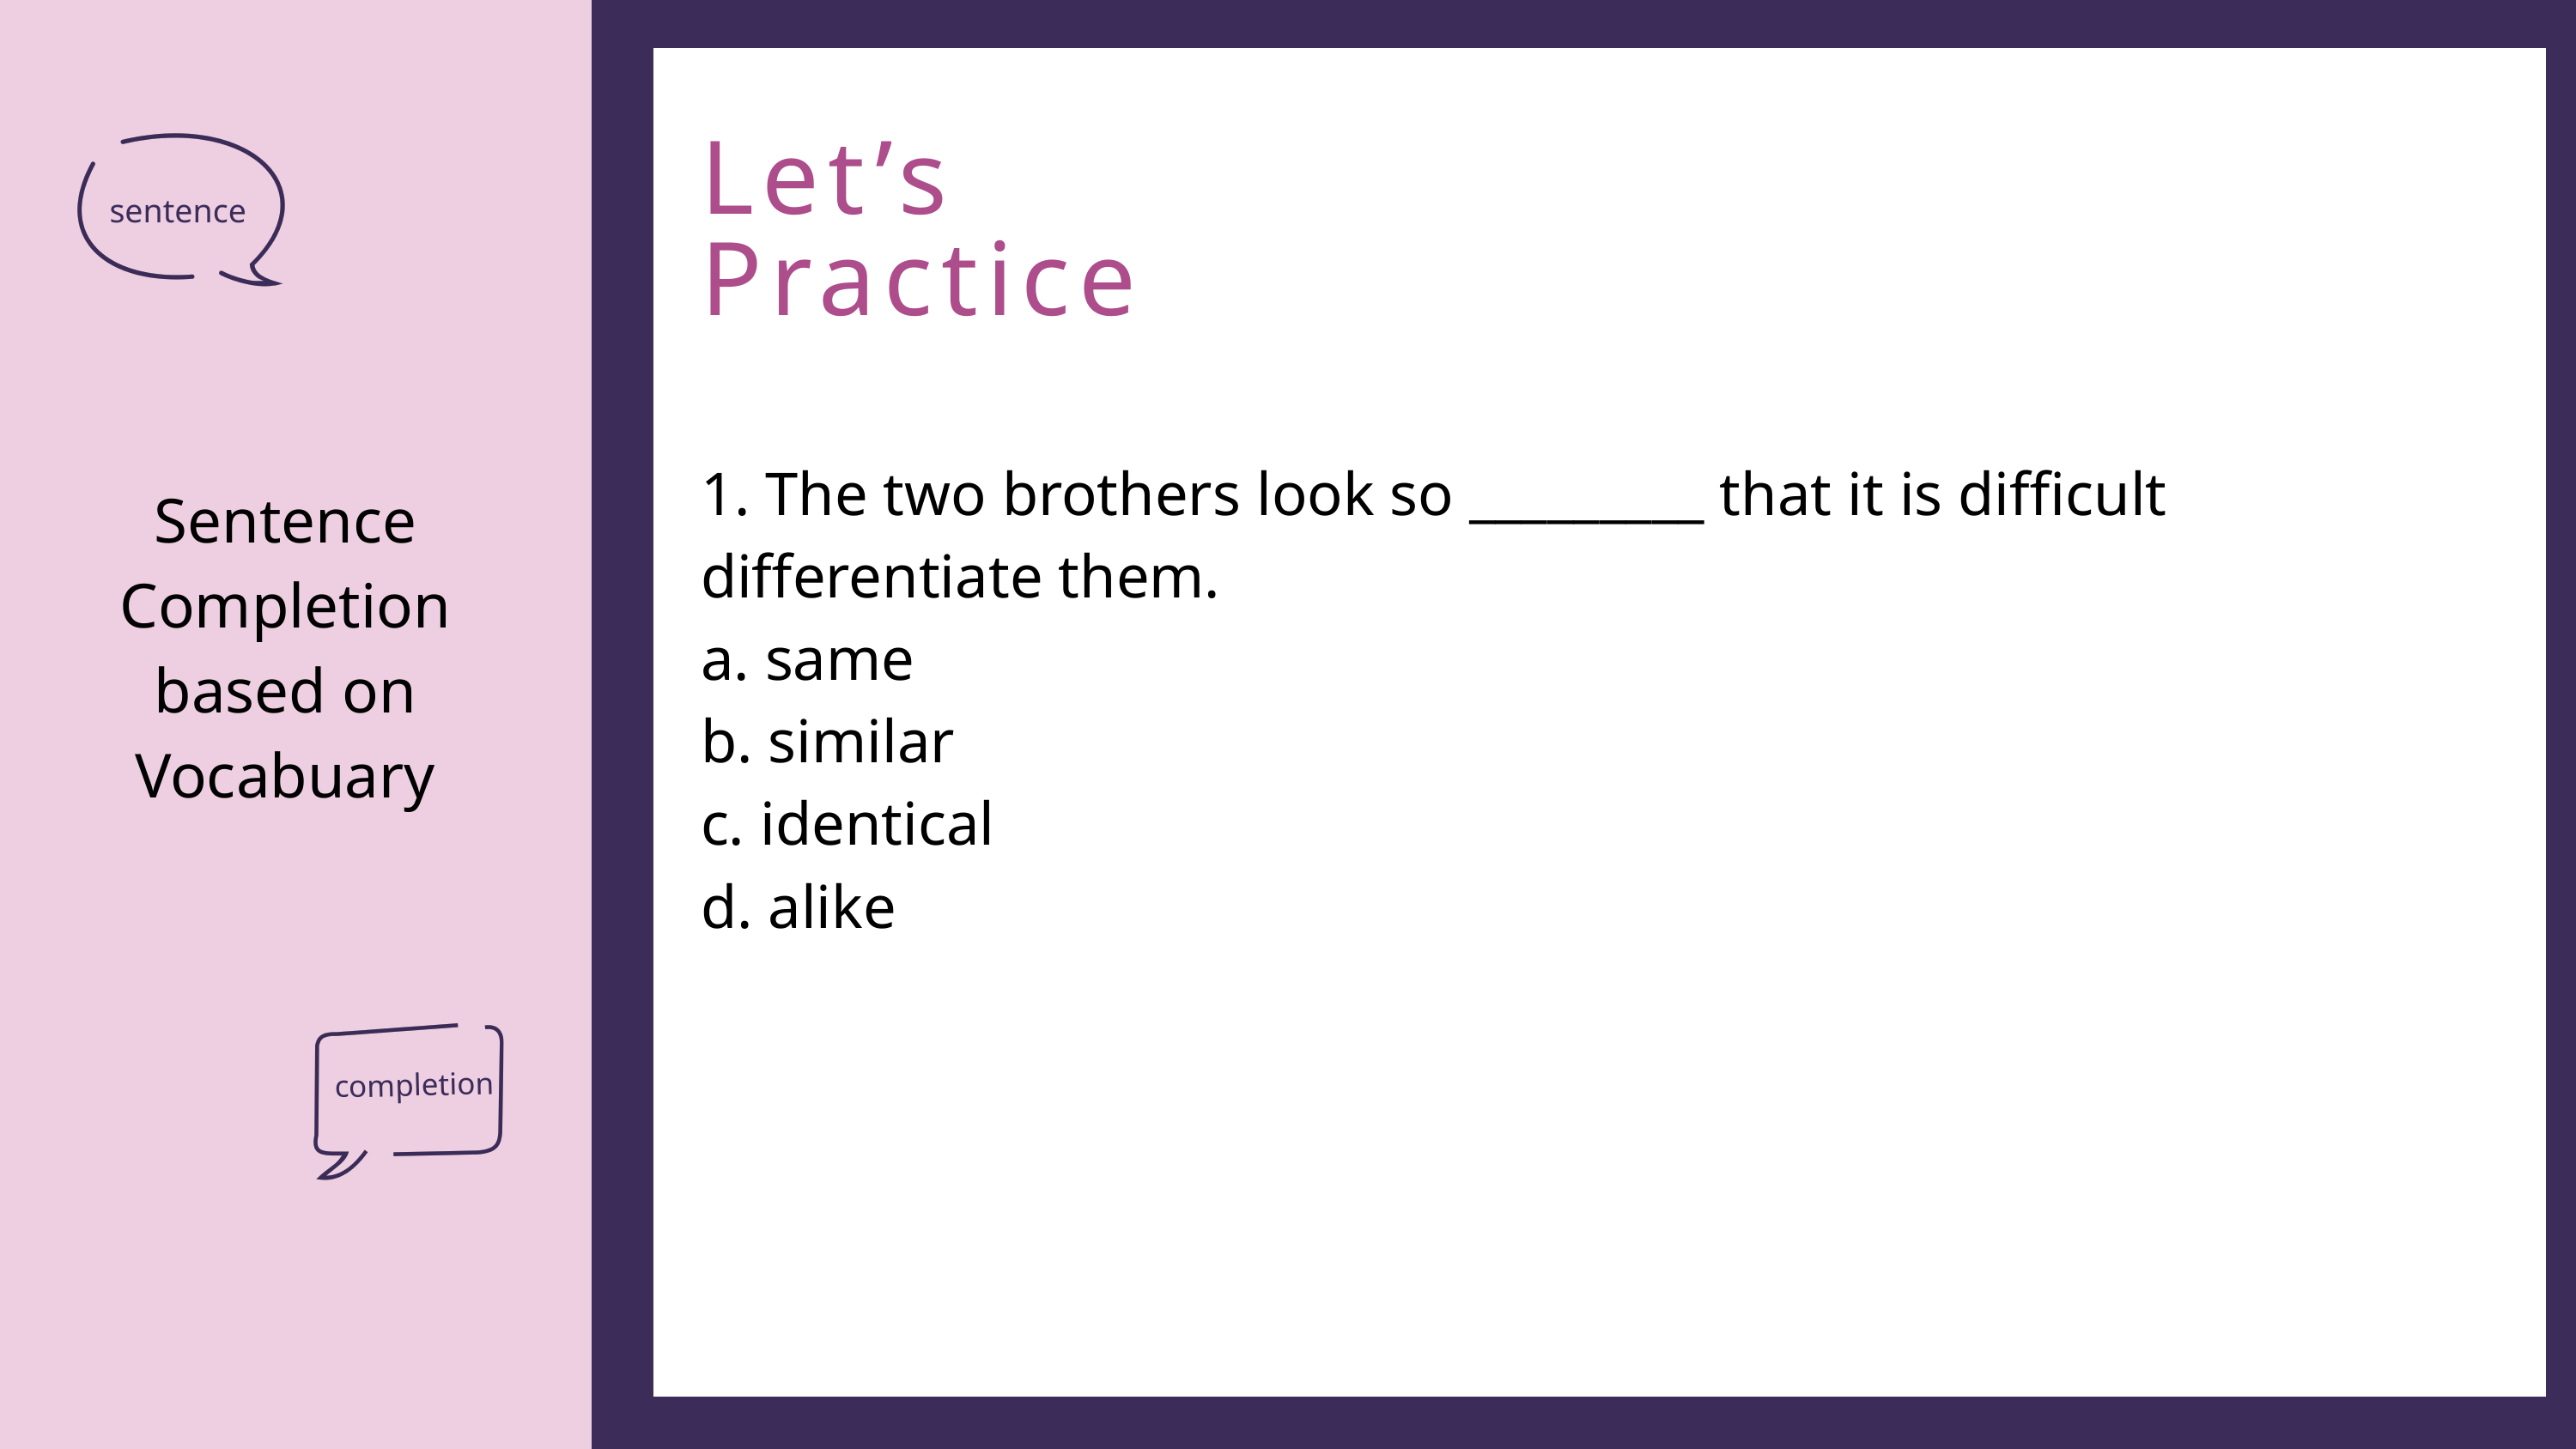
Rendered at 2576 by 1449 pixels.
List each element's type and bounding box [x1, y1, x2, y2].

text_box [653, 47, 2547, 1397]
text_box [0, 0, 592, 1449]
